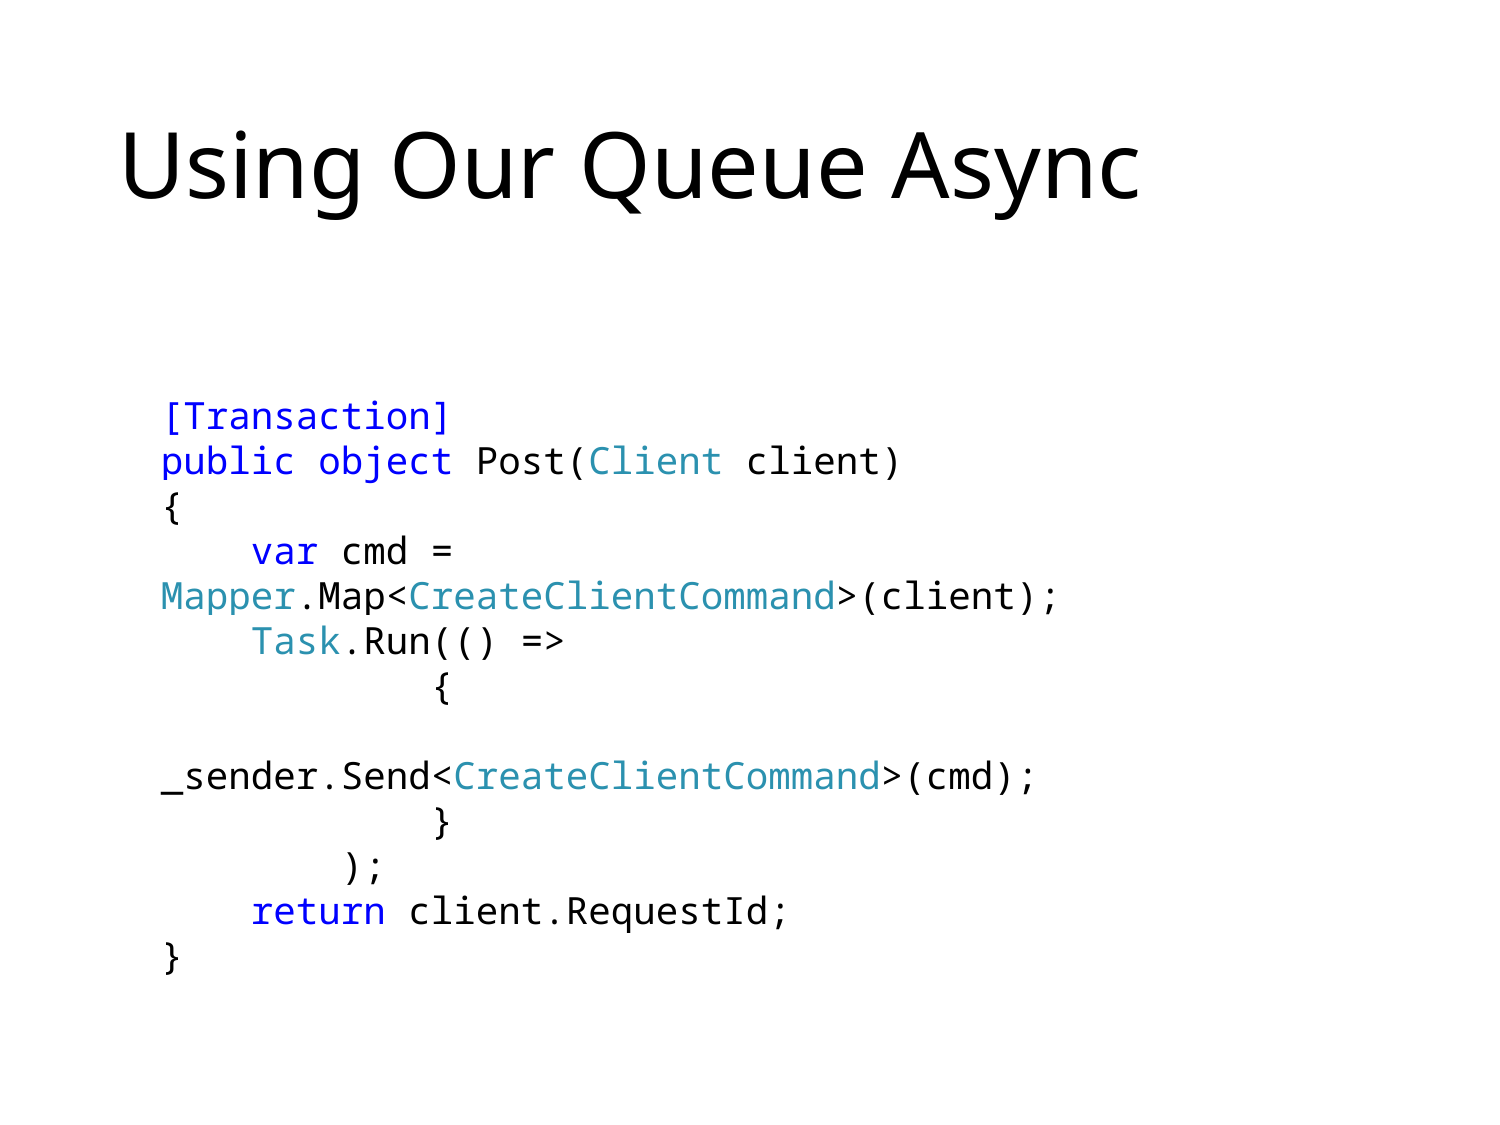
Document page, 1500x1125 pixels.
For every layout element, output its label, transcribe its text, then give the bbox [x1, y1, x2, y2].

title Using Our Queue Async [103, 59, 1397, 278]
text_box [Transaction] public object Post(Client client) { var cmd = Mapper.Map<CreateClientCommand>(client); Task.Run(() => { _sender.Send<CreateClientCommand>(cmd); } ); return client.RequestId; } [146, 384, 1354, 985]
